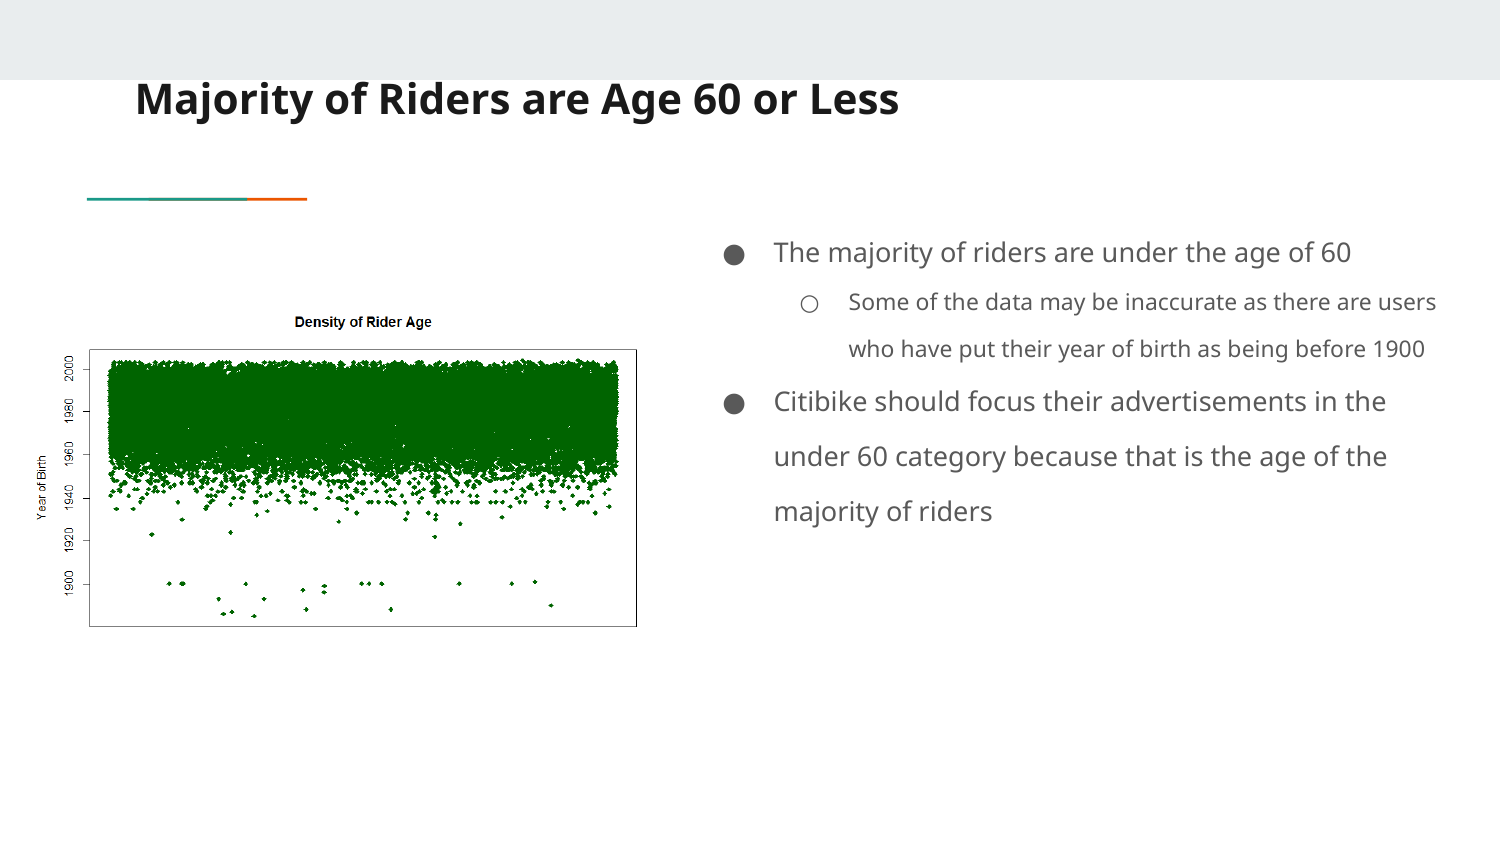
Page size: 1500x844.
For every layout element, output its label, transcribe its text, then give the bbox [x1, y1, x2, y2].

list The majority of riders are under the age of 60 Some of the data may be inaccurate as there are users who have put their year of birth as being before 1900 Citibike should focus their advertisements in the under 60 category because that is the age of the majority of riders [683, 200, 1465, 805]
title Majority of Riders are Age 60 or Less [119, 54, 1381, 143]
picture [32, 292, 666, 698]
